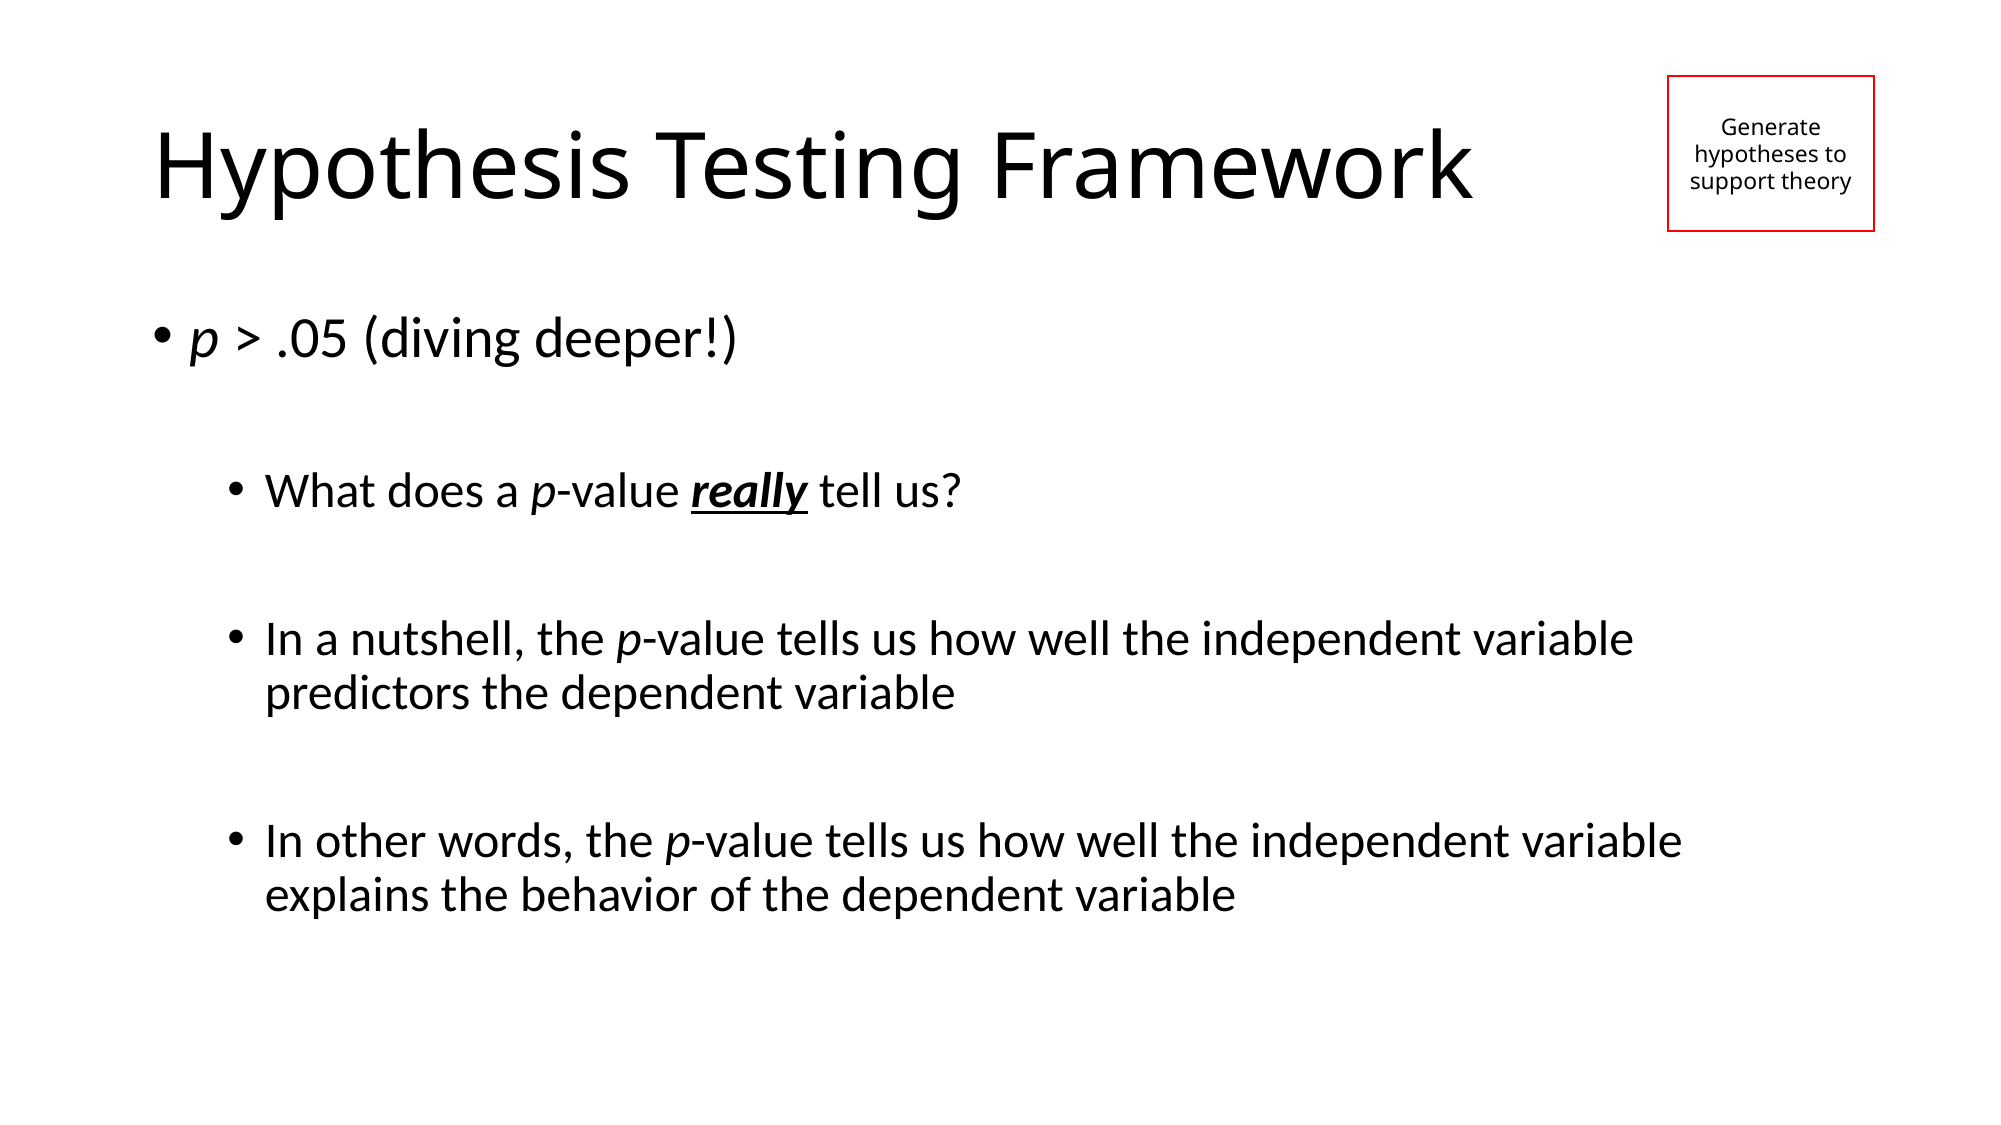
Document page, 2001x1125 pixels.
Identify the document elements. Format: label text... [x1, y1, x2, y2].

text_box Generate hypotheses to support theory [1863, 75, 1875, 232]
title Hypothesis Testing Framework [137, 59, 1863, 278]
list p > .05 (diving deeper!) What does a p-value really tell us? In a nutshell, the p-value tells us how well the independent variable predictors the dependent variable In other words, the p-value tells us how well the independent variable explains the behavior of the dependent variable [137, 299, 1863, 1014]
